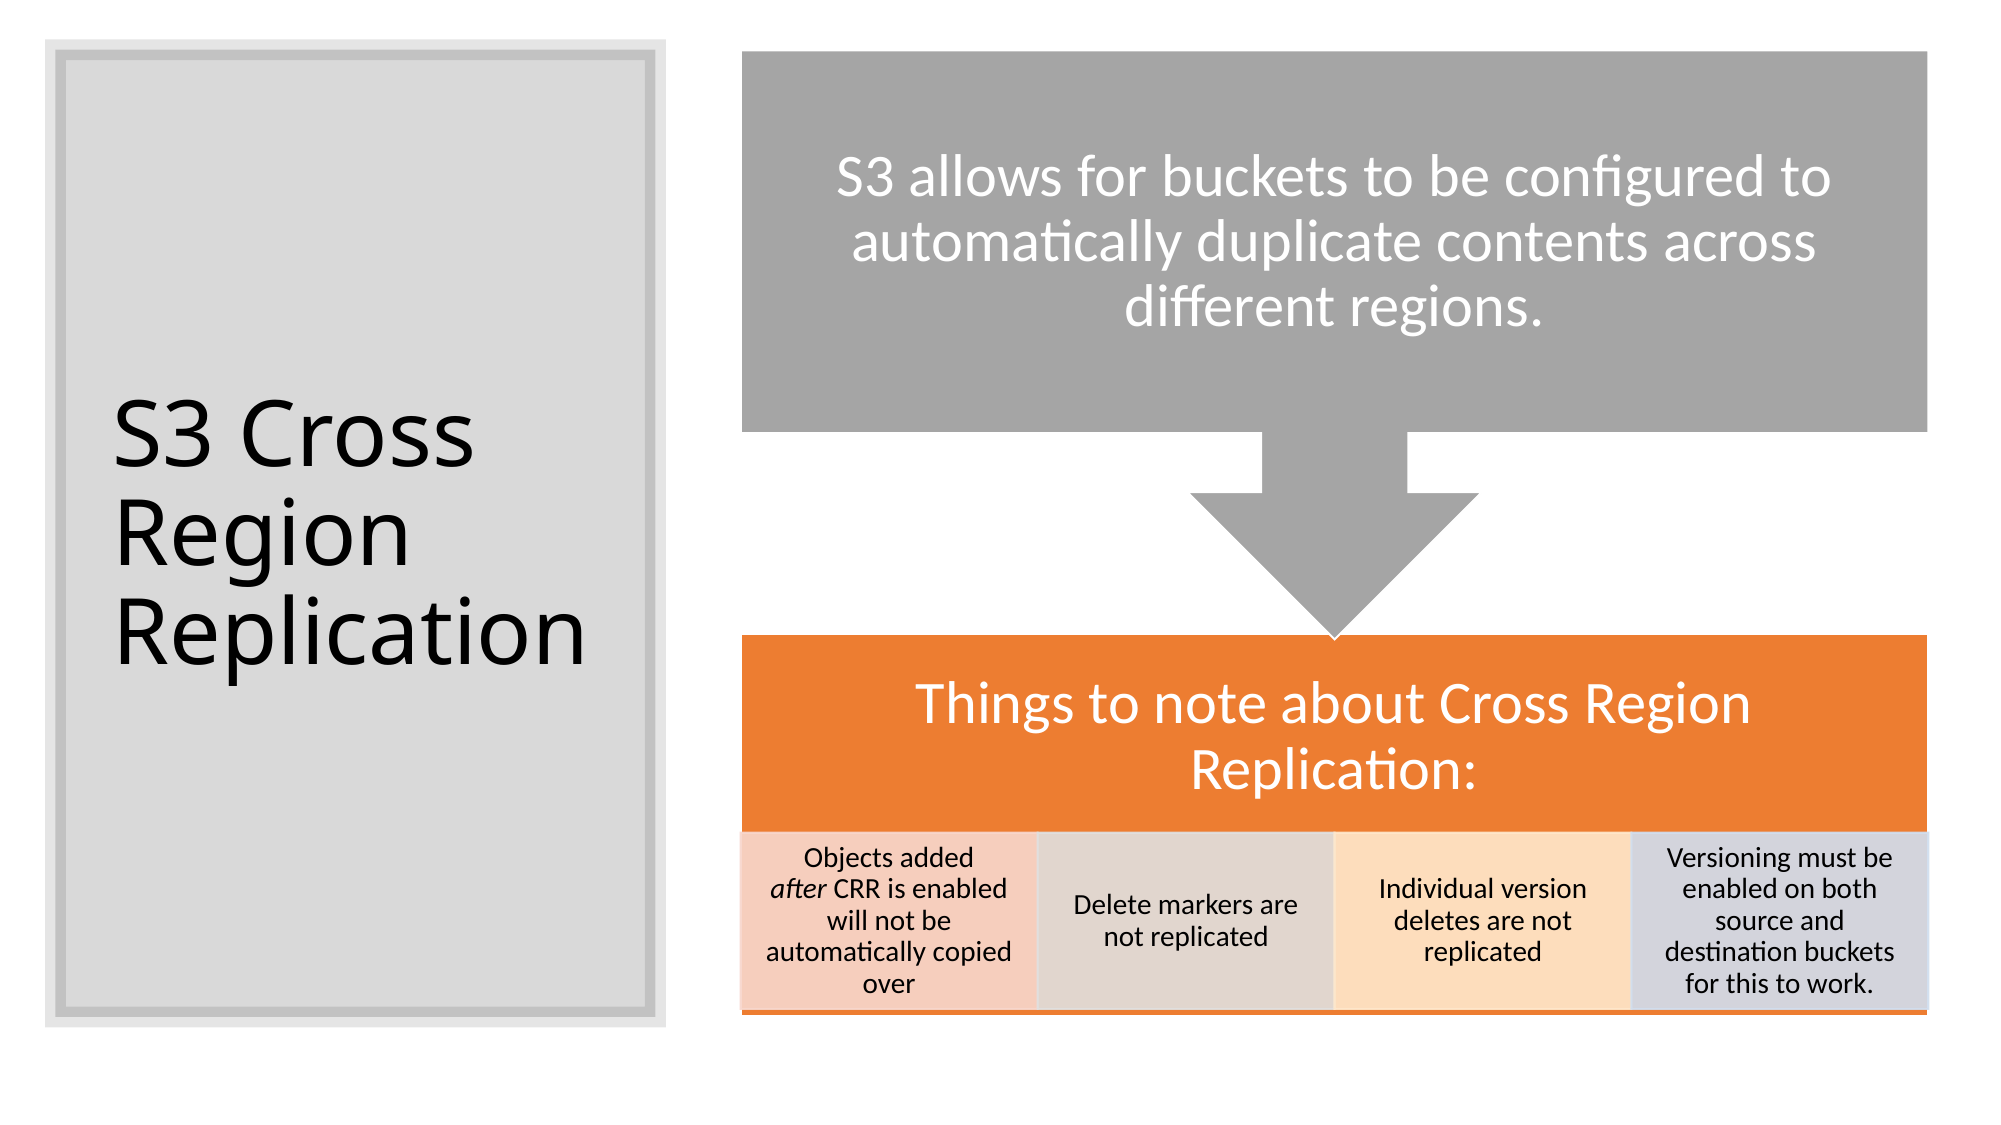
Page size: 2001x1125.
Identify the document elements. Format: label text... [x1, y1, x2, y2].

text_box [54, 49, 656, 1018]
title S3 Cross Region Replication [97, 104, 617, 967]
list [740, 49, 1929, 1018]
